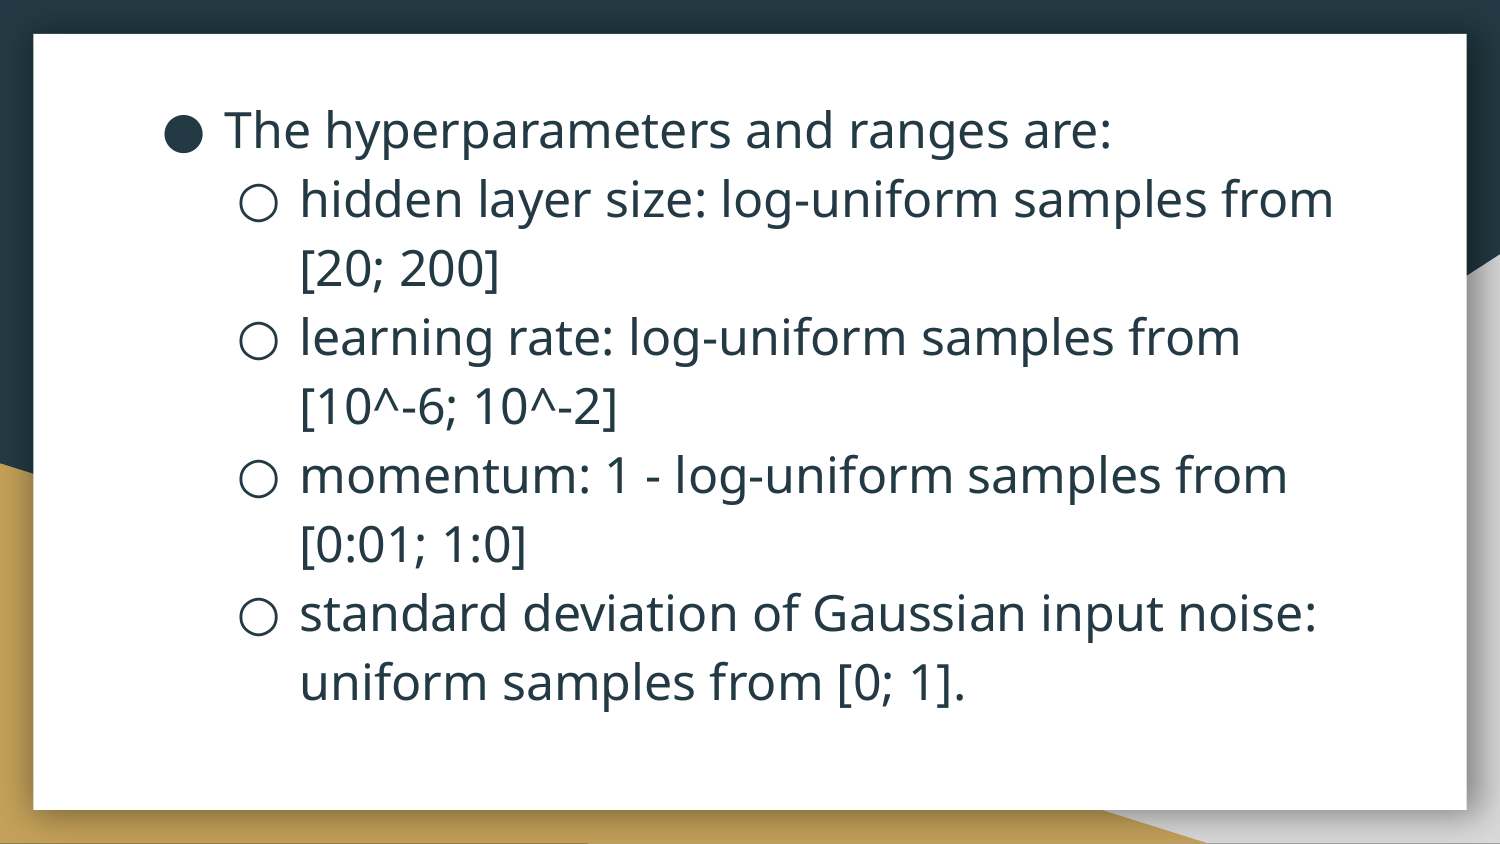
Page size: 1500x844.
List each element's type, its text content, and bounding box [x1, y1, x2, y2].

list The hyperparameters and ranges are: hidden layer size: log-uniform samples from [20; 200] learning rate: log-uniform samples from [10^-6; 10^-2] momentum: 1 - log-uniform samples from [0:01; 1:0] standard deviation of Gaussian input noise: uniform samples from [0; 1]. [134, 74, 1366, 601]
